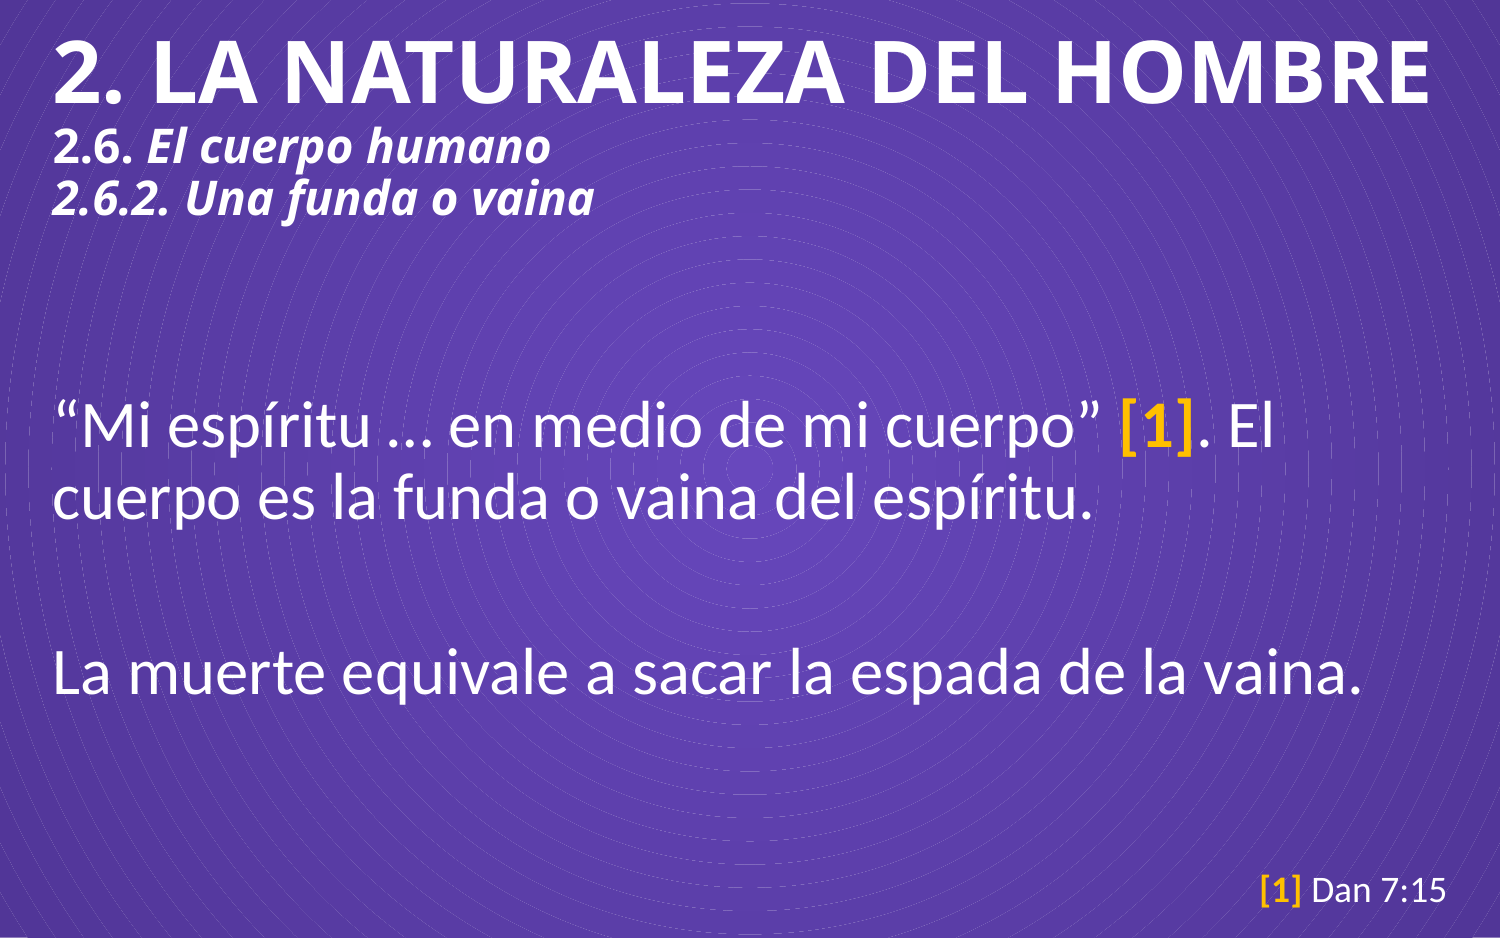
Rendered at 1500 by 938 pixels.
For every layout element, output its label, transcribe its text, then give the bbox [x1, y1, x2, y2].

text_box [1] Dan 7:15 [37, 849, 1463, 930]
title 2. LA NATURALEZA DEL HOMBRE 2.6. El cuerpo humano 2.6.2. Una funda o vaina [37, 7, 1463, 246]
list “Mi espíritu … en medio de mi cuerpo” [1]. El cuerpo es la funda o vaina del espíritu. La muerte equivale a sacar la espada de la vaina. [37, 246, 1463, 849]
